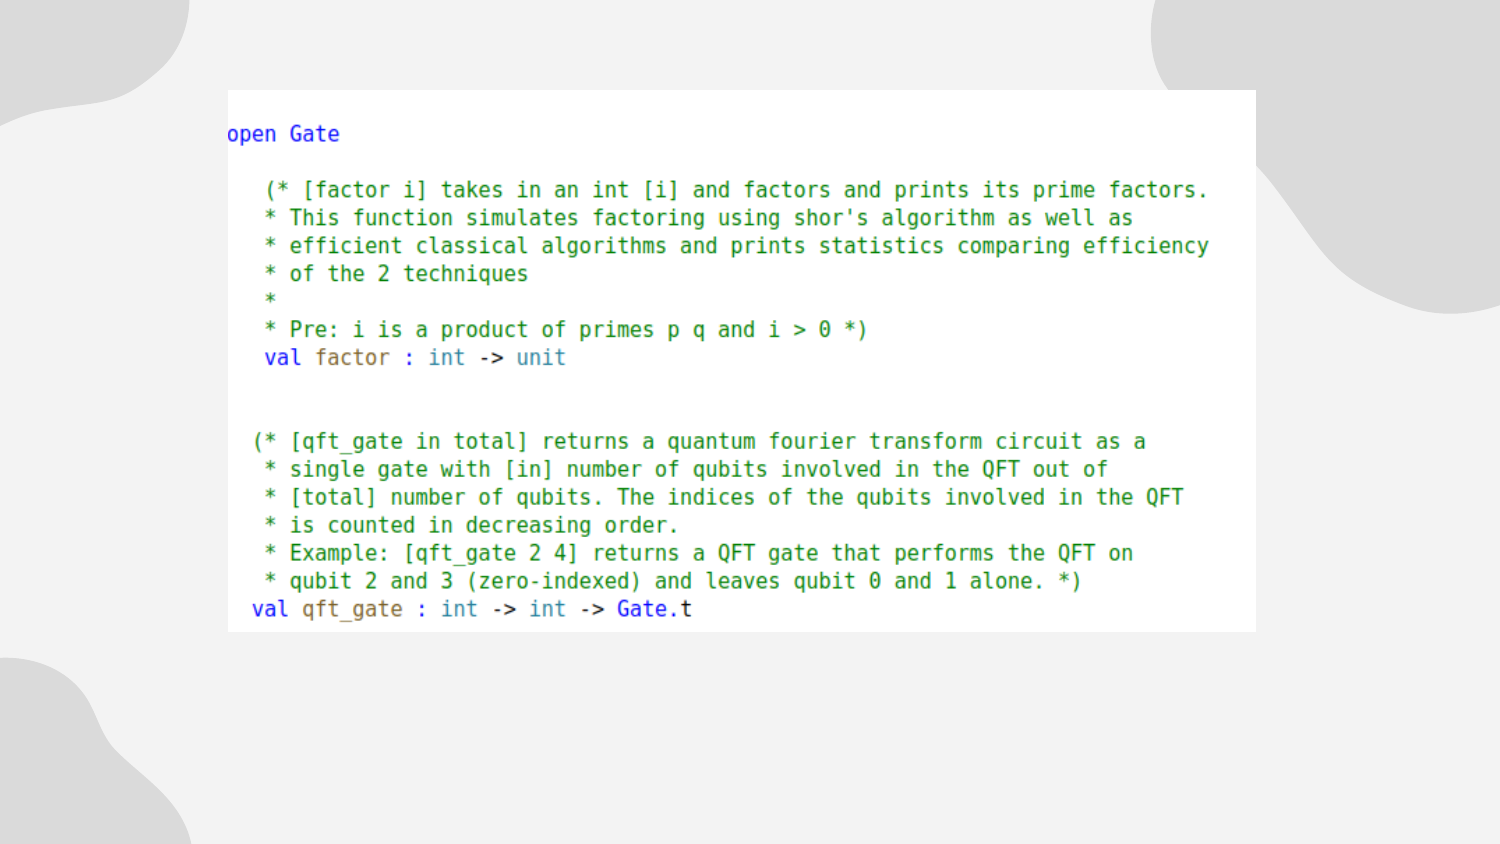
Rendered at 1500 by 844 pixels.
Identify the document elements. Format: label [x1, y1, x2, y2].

picture [227, 90, 1256, 632]
text_box [46, 38, 1437, 203]
